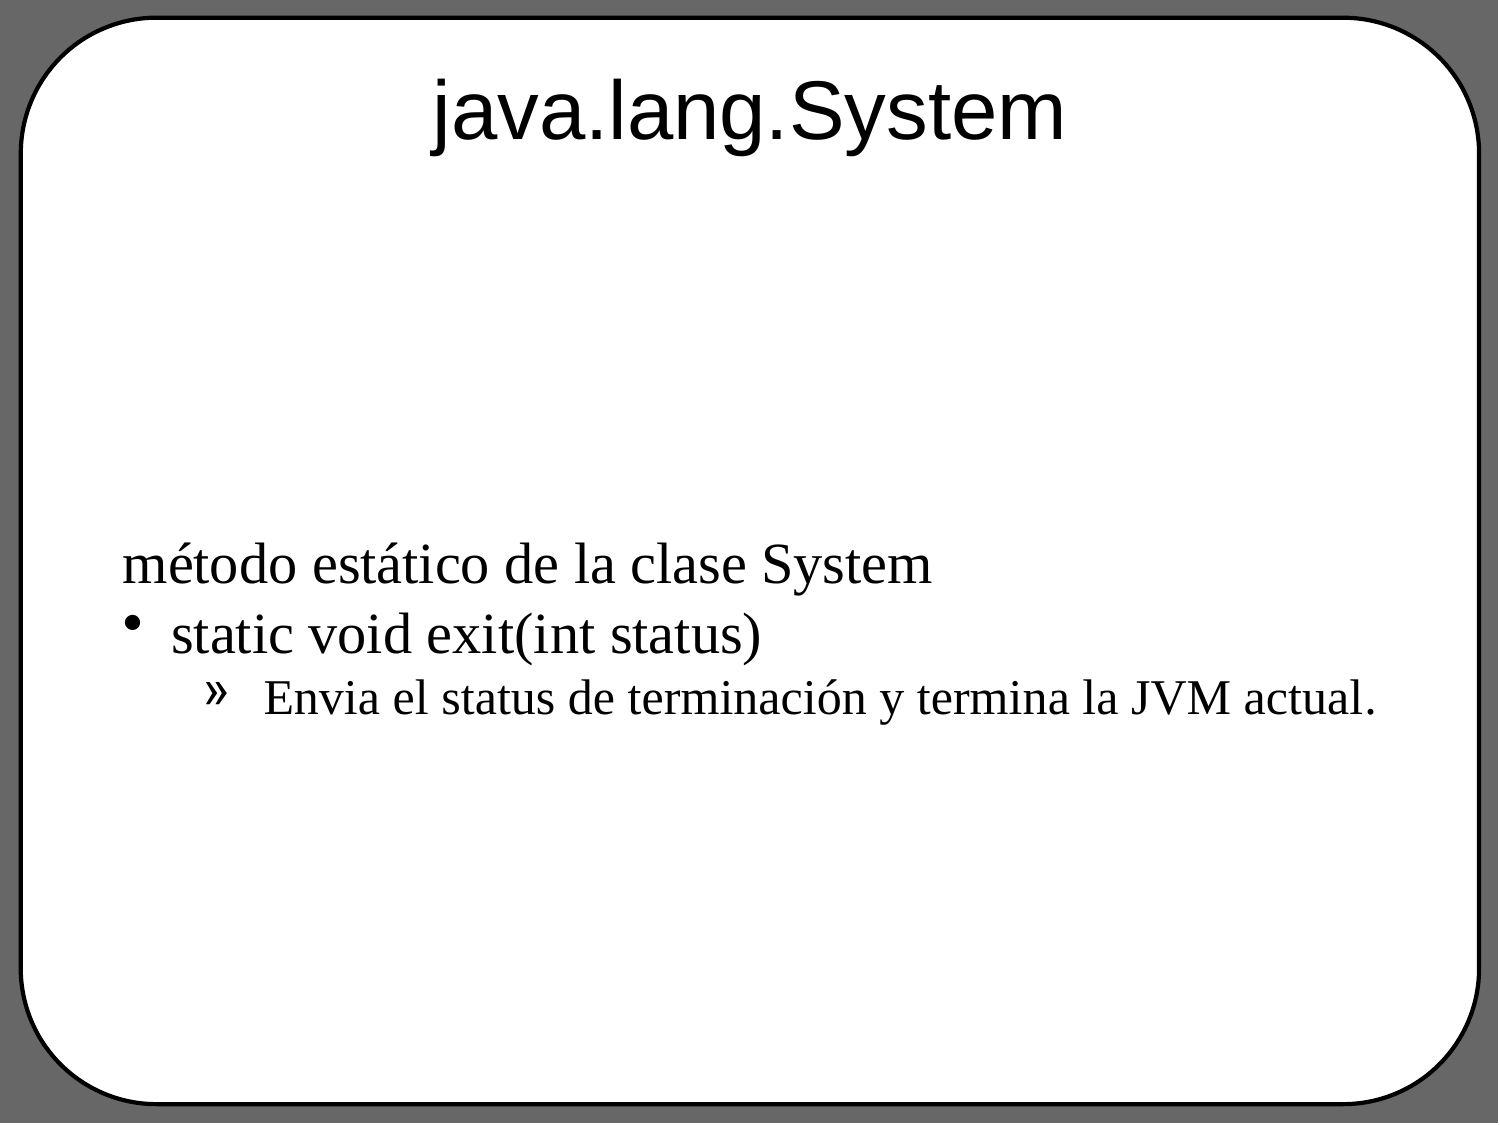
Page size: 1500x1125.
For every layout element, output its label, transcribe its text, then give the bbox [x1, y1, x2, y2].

list método estático de la clase System static void exit(int status) Envia el status de terminación y termina la JVM actual. [92, 509, 1407, 741]
title java.lang.System [112, 12, 1388, 200]
